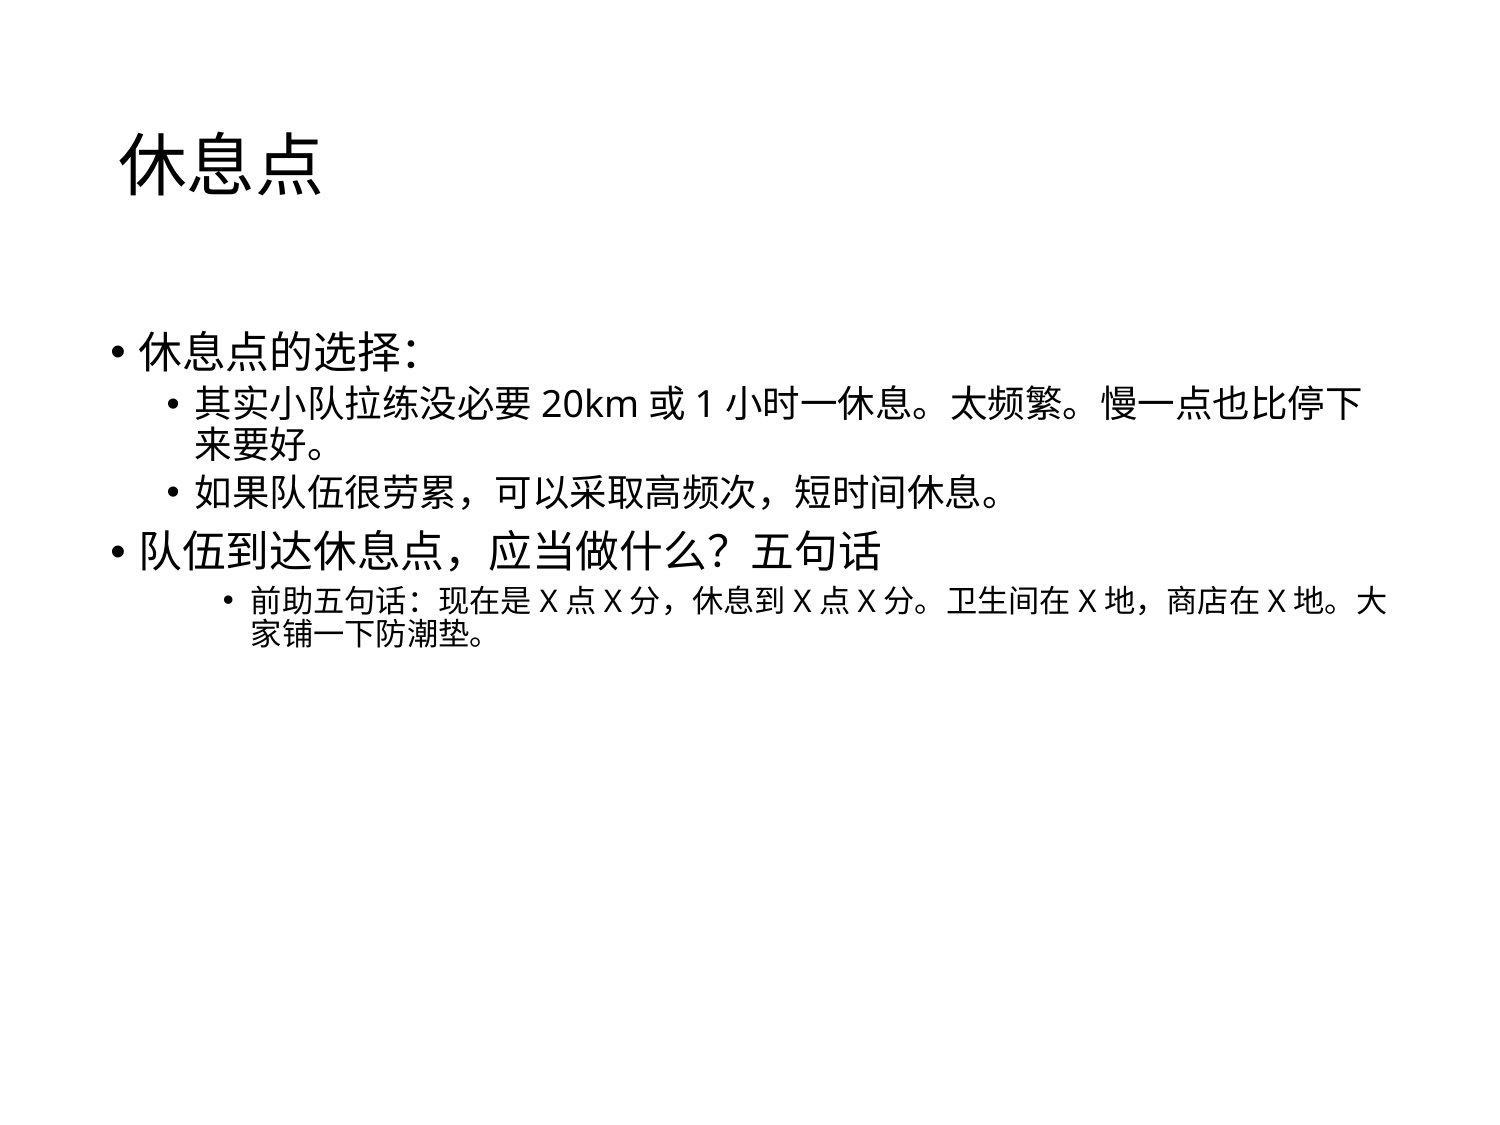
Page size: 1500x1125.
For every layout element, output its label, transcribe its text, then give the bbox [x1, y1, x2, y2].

list 休息点的选择： 其实小队拉练没必要20km或1小时一休息。太频繁。慢一点也比停下来要好。 如果队伍很劳累，可以采取高频次，短时间休息。 队伍到达休息点，应当做什么？五句话 前助五句话：现在是X点X分，休息到X点X分。卫生间在X地，商店在X地。大家铺一下防潮垫。 [95, 322, 1406, 1114]
title 休息点 [103, 59, 1397, 278]
